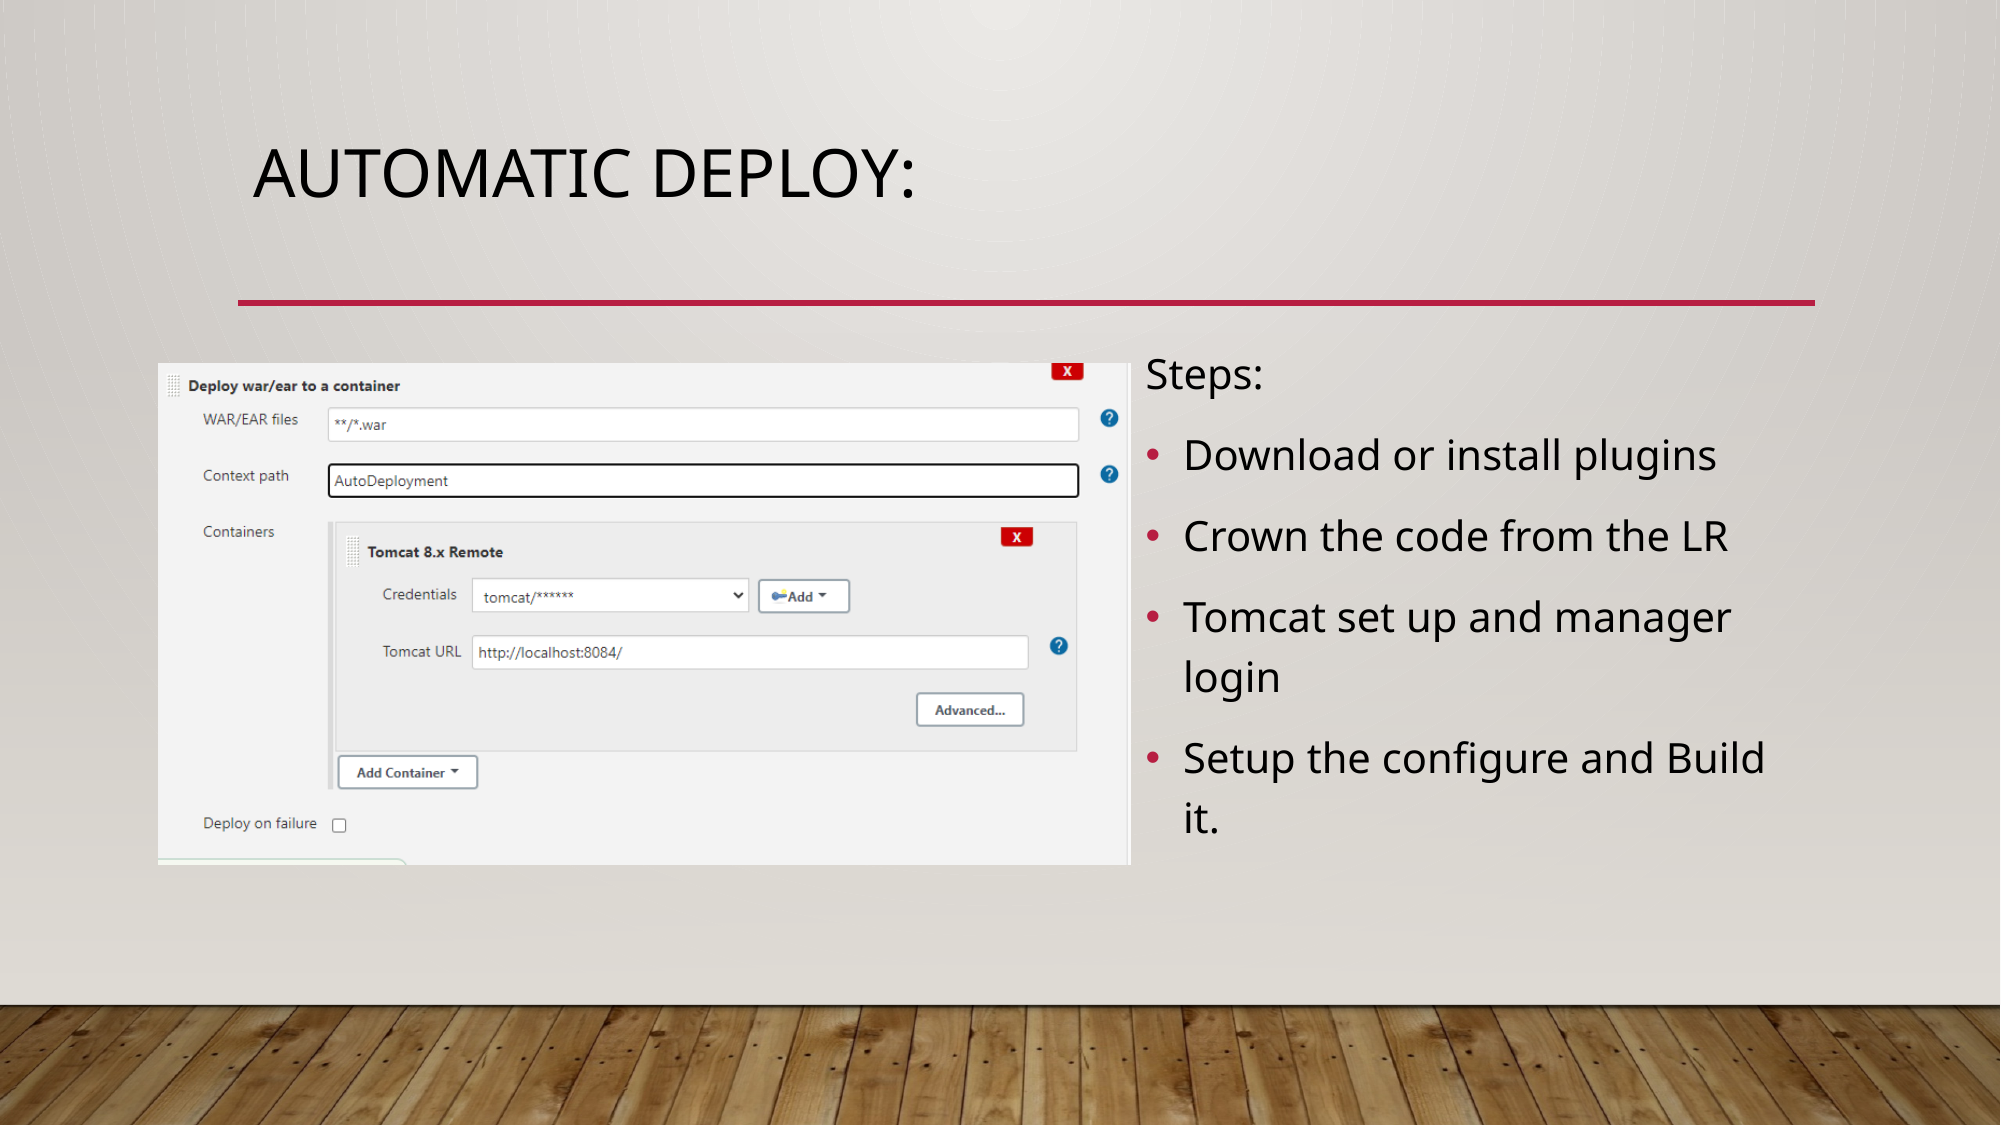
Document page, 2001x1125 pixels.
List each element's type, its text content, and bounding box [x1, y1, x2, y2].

title Automatic deploy: [238, 131, 1814, 305]
picture [0, 1005, 2000, 1125]
picture [157, 362, 1131, 865]
list Steps: Download or install plugins Crown the code from the LR Tomcat set up and manager login Setup the configure and Build it. [1130, 330, 1814, 897]
